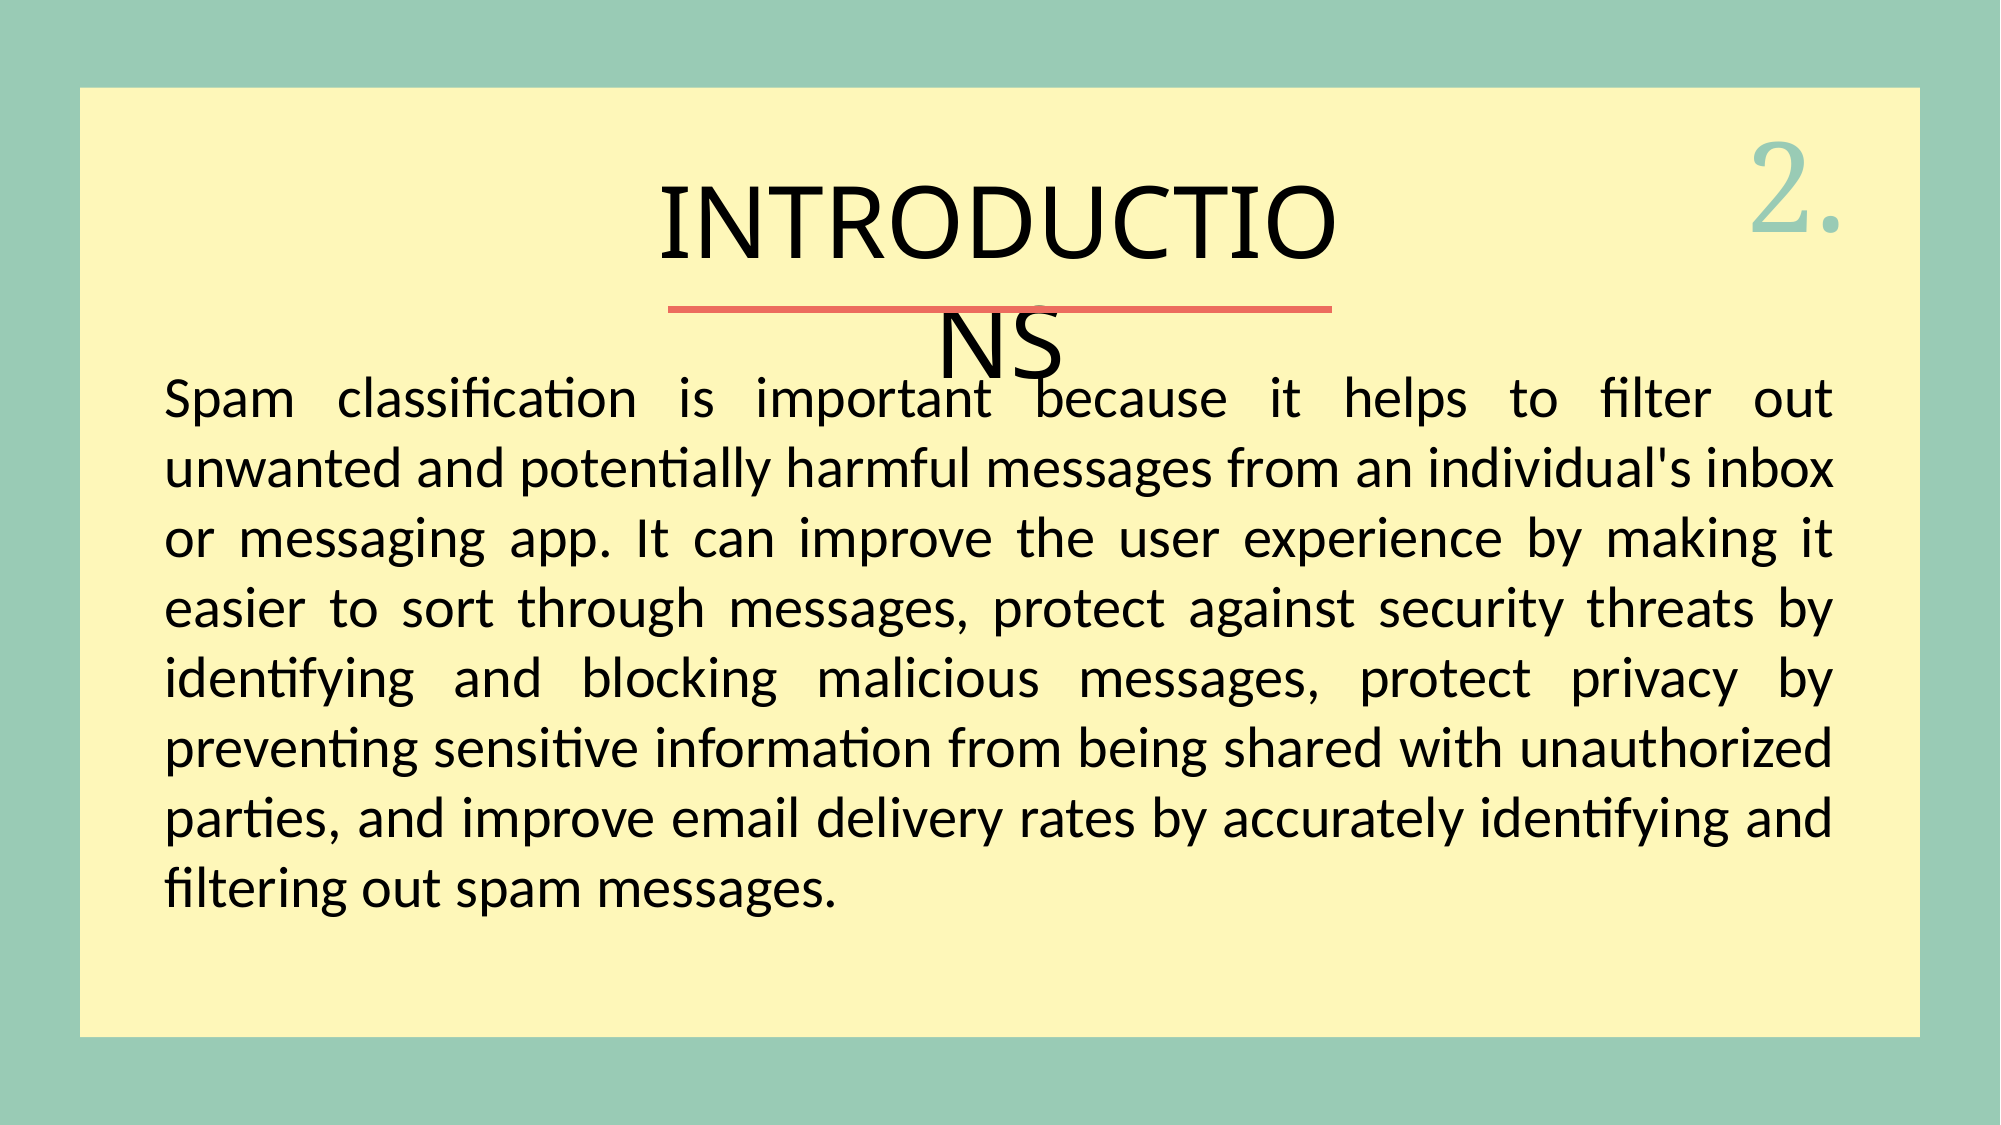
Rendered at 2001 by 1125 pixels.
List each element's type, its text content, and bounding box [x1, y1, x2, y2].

text_box INTRODUCTIONS [609, 151, 1391, 351]
text_box Spam classification is important because it helps to filter out unwanted and potentially harmful messages from an individual's inbox or messaging app. It can improve the user experience by making it easier to sort through messages, protect against security threats by identifying and blocking malicious messages, protect privacy by preventing sensitive information from being shared with unauthorized parties, and improve email delivery rates by accurately identifying and filtering out spam messages. [150, 351, 1850, 927]
text_box [79, 87, 1921, 1038]
text_box 2. [1731, 100, 1894, 265]
